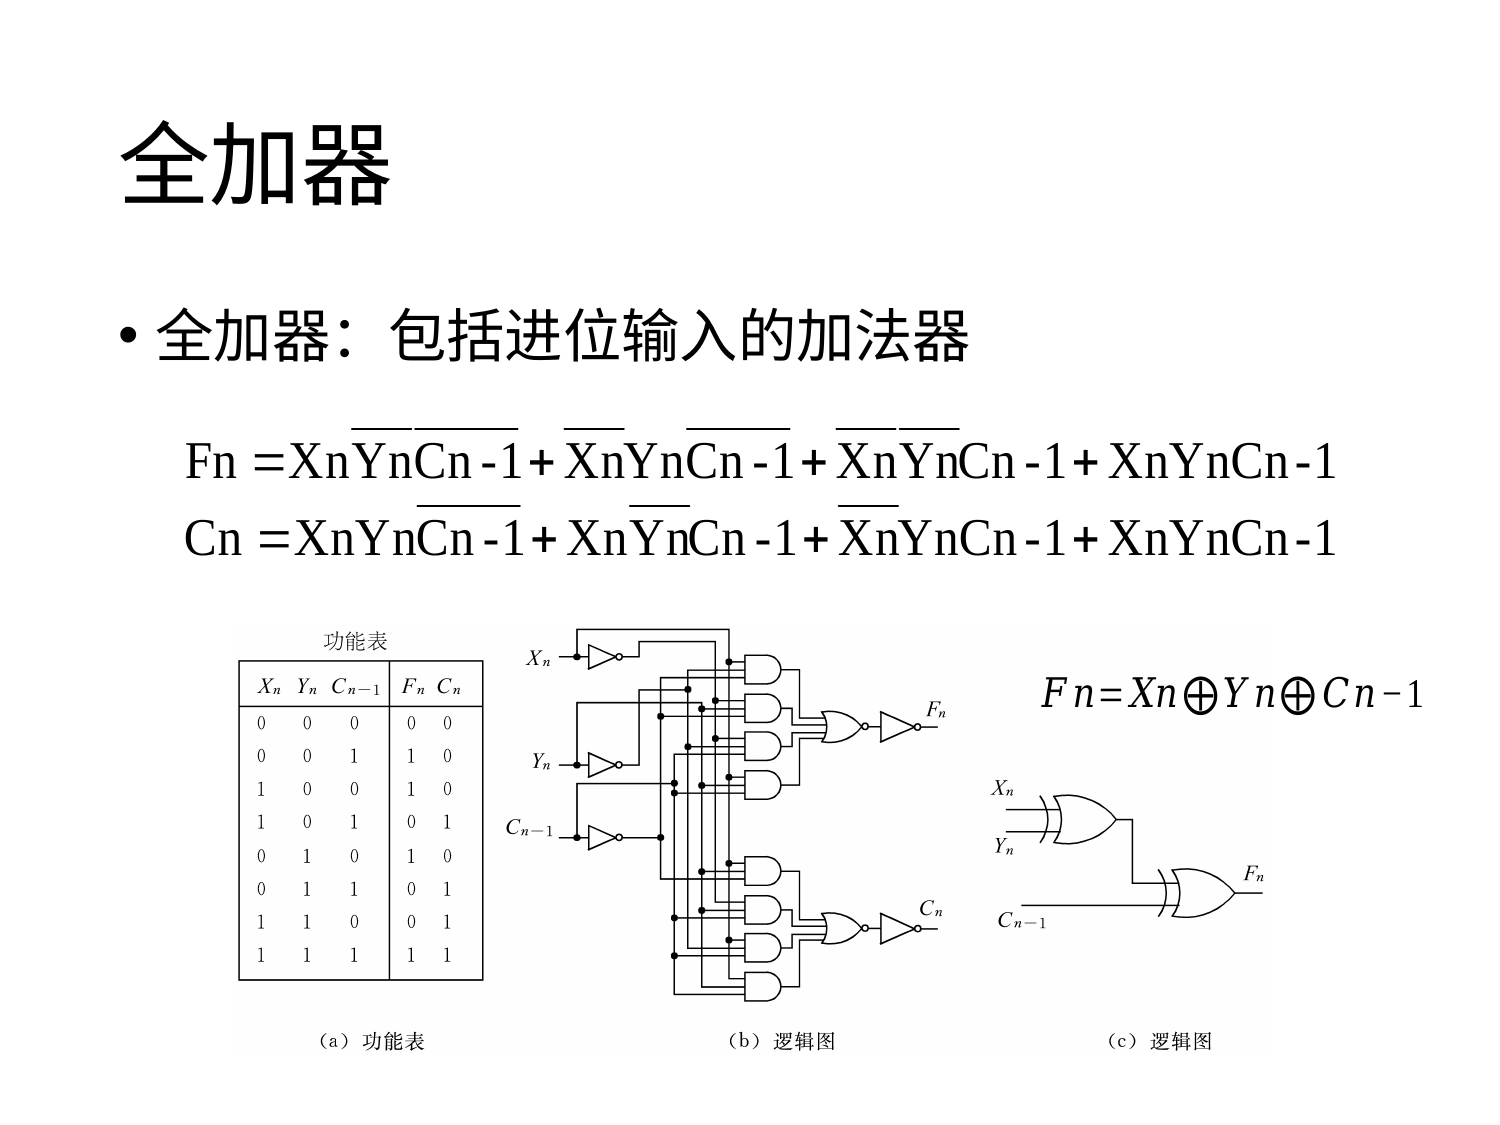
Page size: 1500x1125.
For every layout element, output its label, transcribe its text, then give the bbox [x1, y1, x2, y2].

picture [233, 624, 1267, 1055]
title 全加器 [103, 59, 1397, 278]
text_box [177, 416, 1340, 492]
list 全加器：包括进位输入的加法器 [103, 299, 1397, 1014]
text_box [177, 493, 1340, 569]
